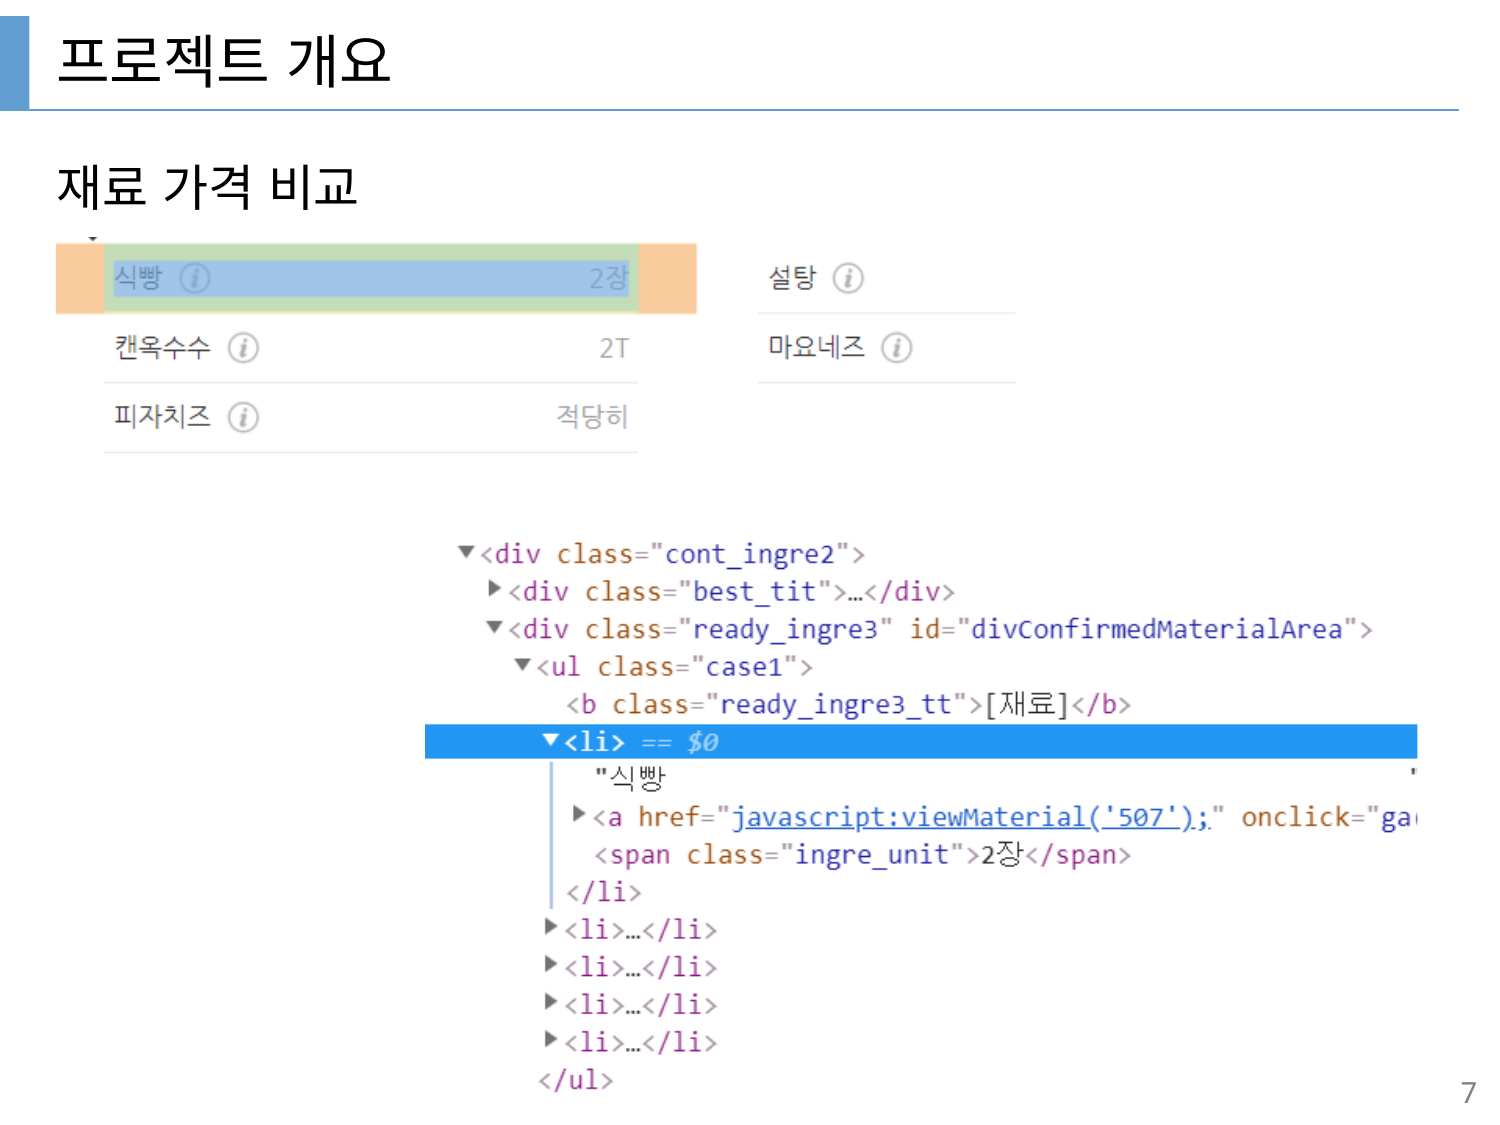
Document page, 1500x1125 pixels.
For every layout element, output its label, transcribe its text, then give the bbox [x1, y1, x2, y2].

picture [424, 532, 1418, 1095]
title 프로젝트 개요 [41, 0, 1459, 120]
list 재료 가격 비교 [41, 149, 1459, 1106]
picture [55, 237, 1016, 460]
